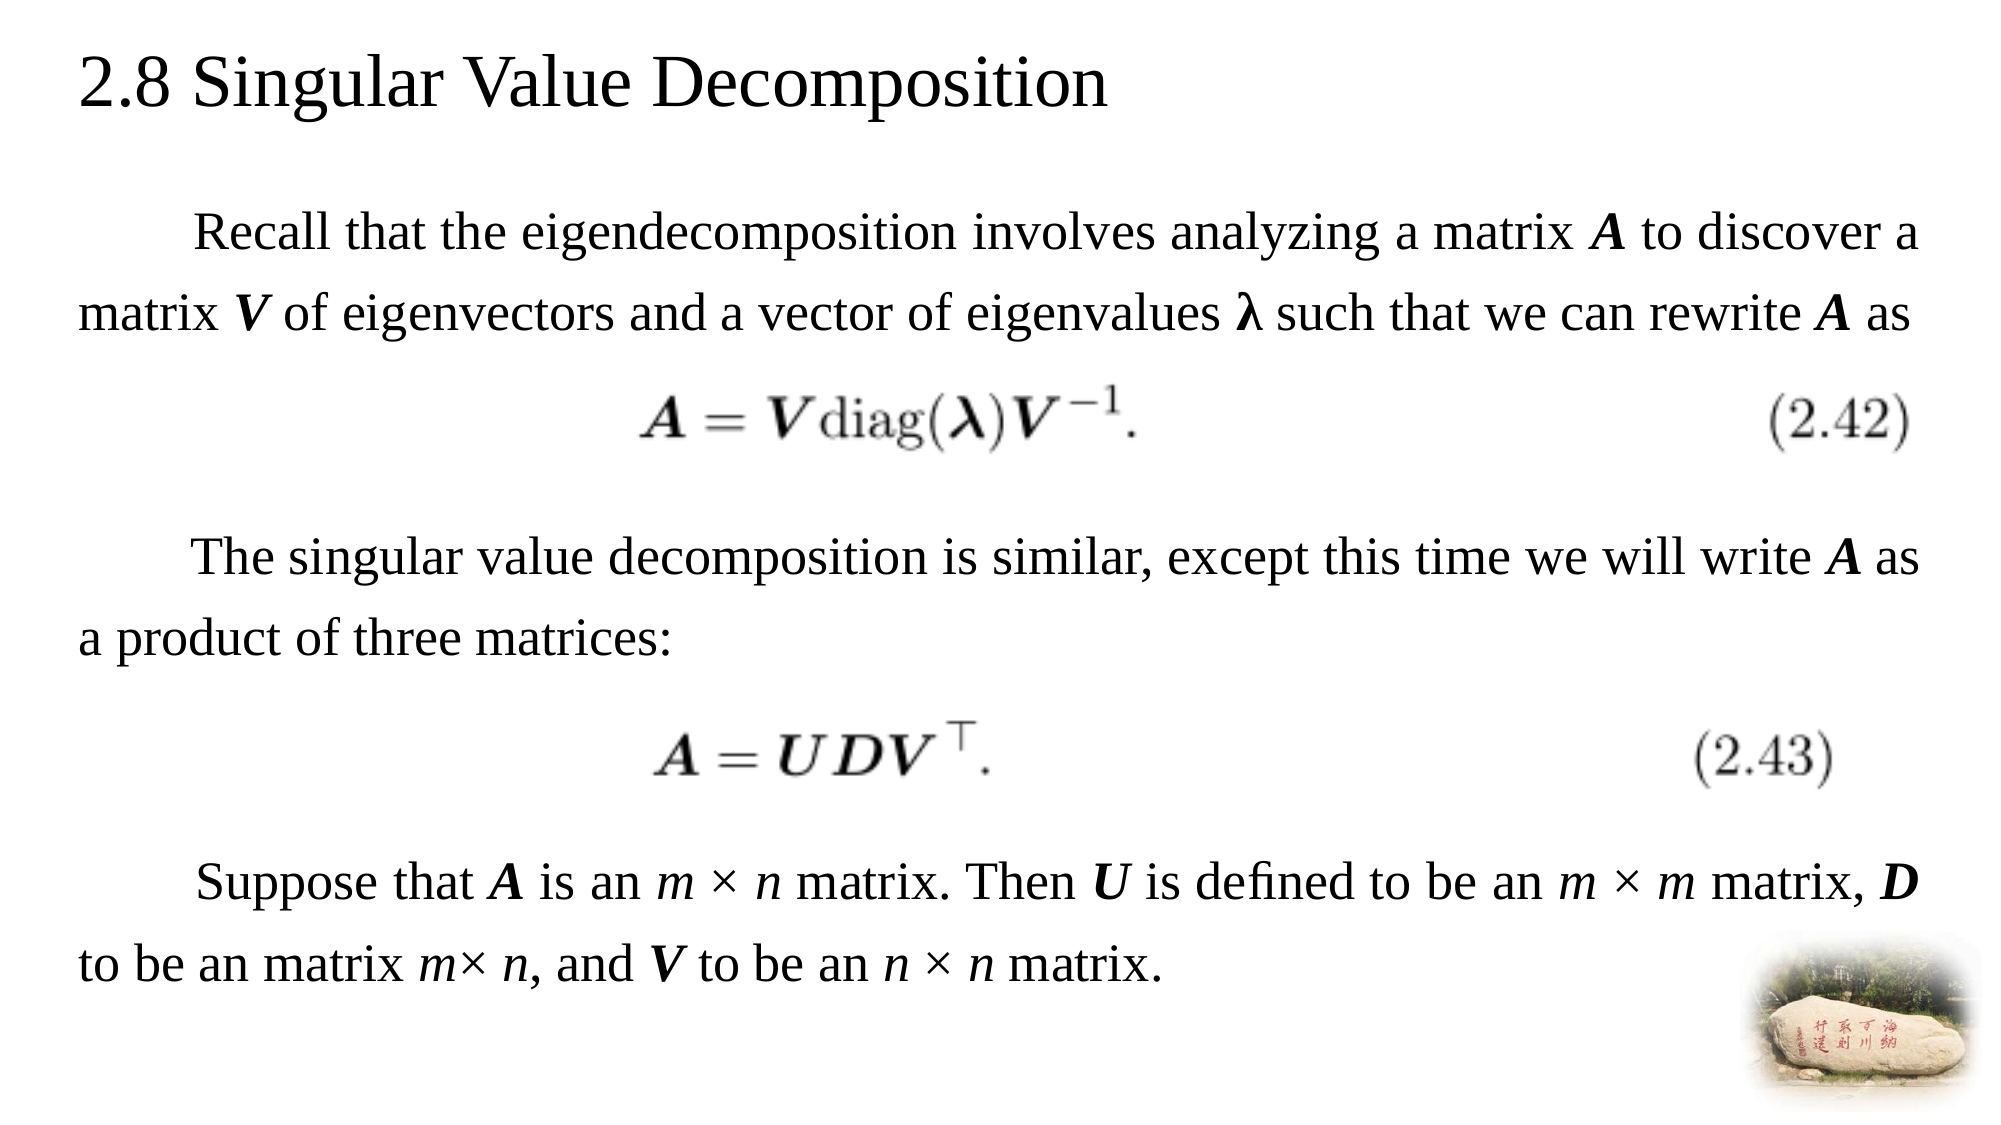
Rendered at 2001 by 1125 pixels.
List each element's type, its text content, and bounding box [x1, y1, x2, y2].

title 2.8 Singular Value Decomposition [63, 21, 1789, 142]
picture [600, 364, 1923, 479]
picture [1740, 927, 1985, 1112]
list Recall that the eigendecomposition involves analyzing a matrix A to discover a matrix V of eigenvectors and a vector of eigenvalues λ such that we can rewrite A as The singular value decomposition is similar, except this time we will write A as a product of three matrices: Suppose that A is an m × n matrix. Then U is deﬁned to be an m × m matrix, D to be an matrix m× n, and V to be an n × n matrix. [63, 171, 1936, 1014]
picture [558, 703, 1851, 830]
